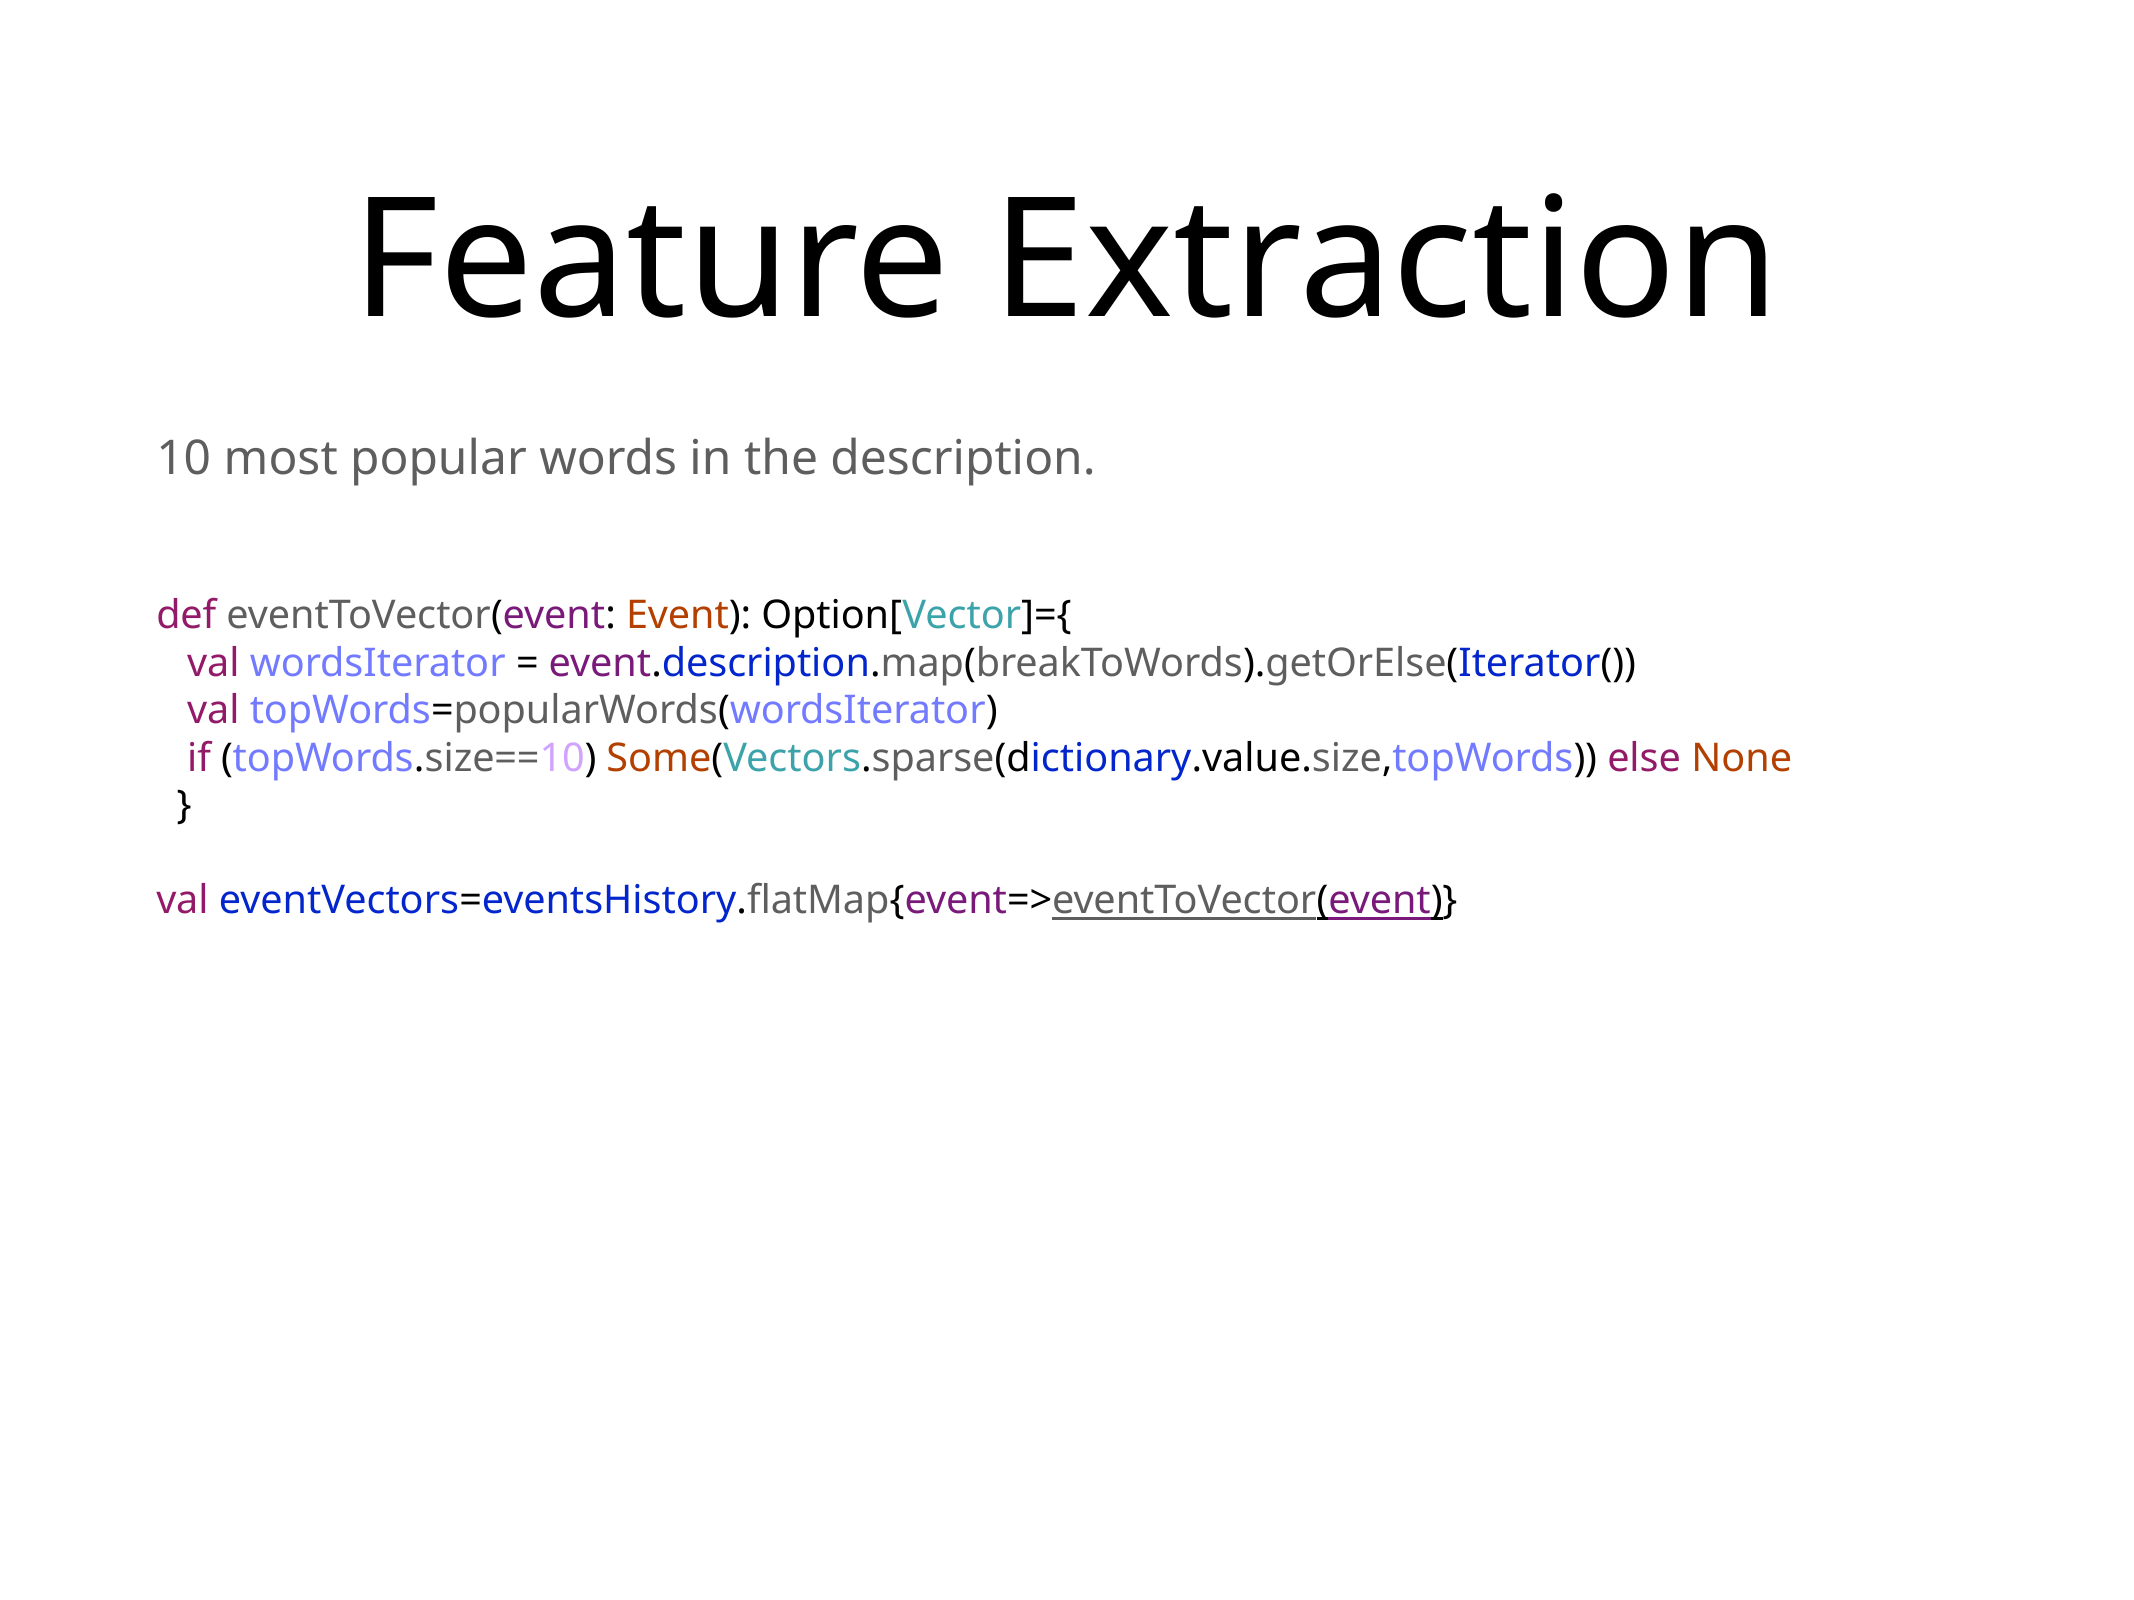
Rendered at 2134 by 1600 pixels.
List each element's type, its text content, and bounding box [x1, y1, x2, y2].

list 10 most popular words in the description. def eventToVector(event: Event): Option[Vector]={ val wordsIterator = event.description.map(breakToWords).getOrElse(Iterator()) val topWords=popularWords(wordsIterator) if (topWords.size==10) Some(Vectors.sparse(dictionary.value.size,topWords)) else None } val eventVectors=eventsHistory.flatMap{event=>eventToVector(event)} [155, 426, 1978, 1459]
title Feature Extraction [155, 72, 1978, 426]
